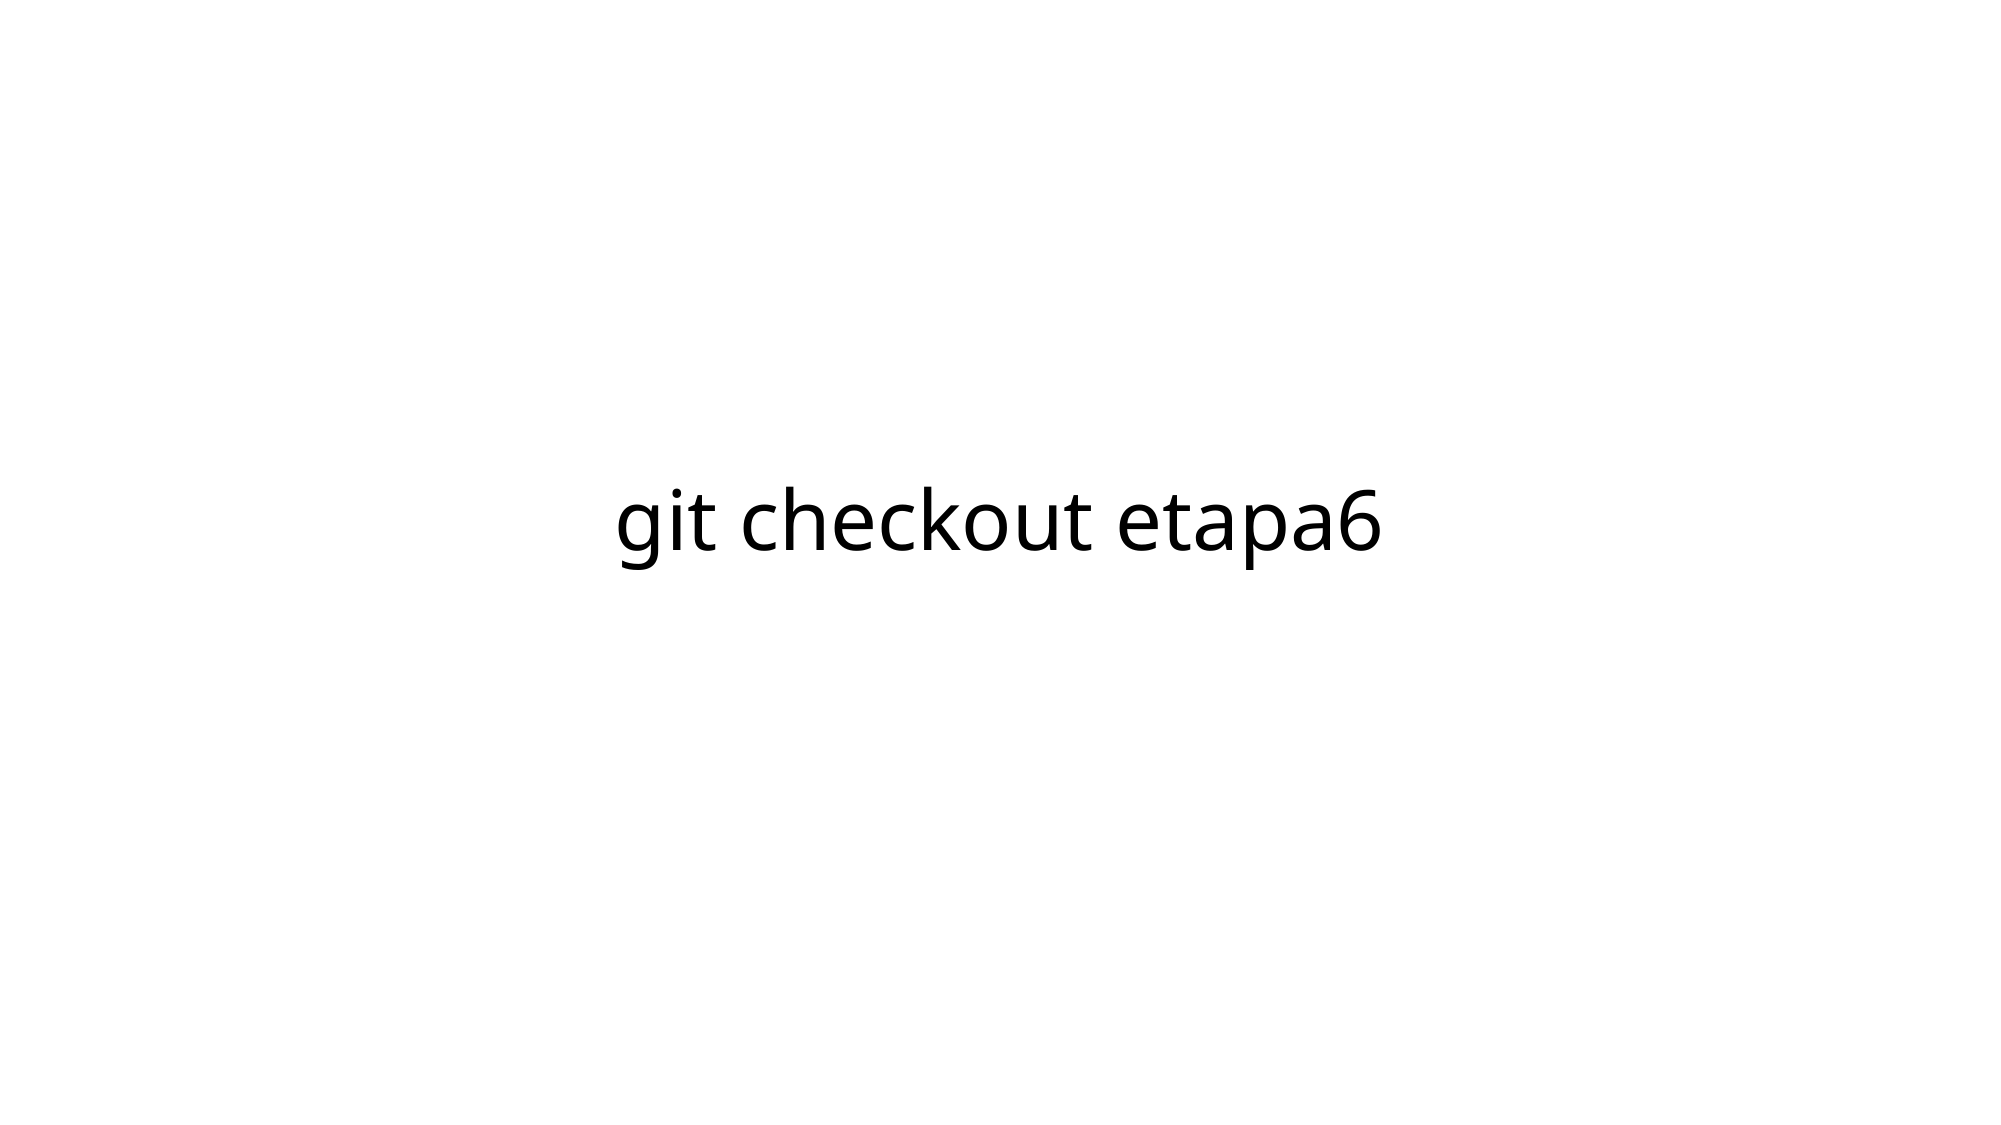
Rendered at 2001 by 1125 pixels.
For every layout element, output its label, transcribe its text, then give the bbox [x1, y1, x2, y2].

title git checkout etapa6 [249, 184, 1750, 576]
